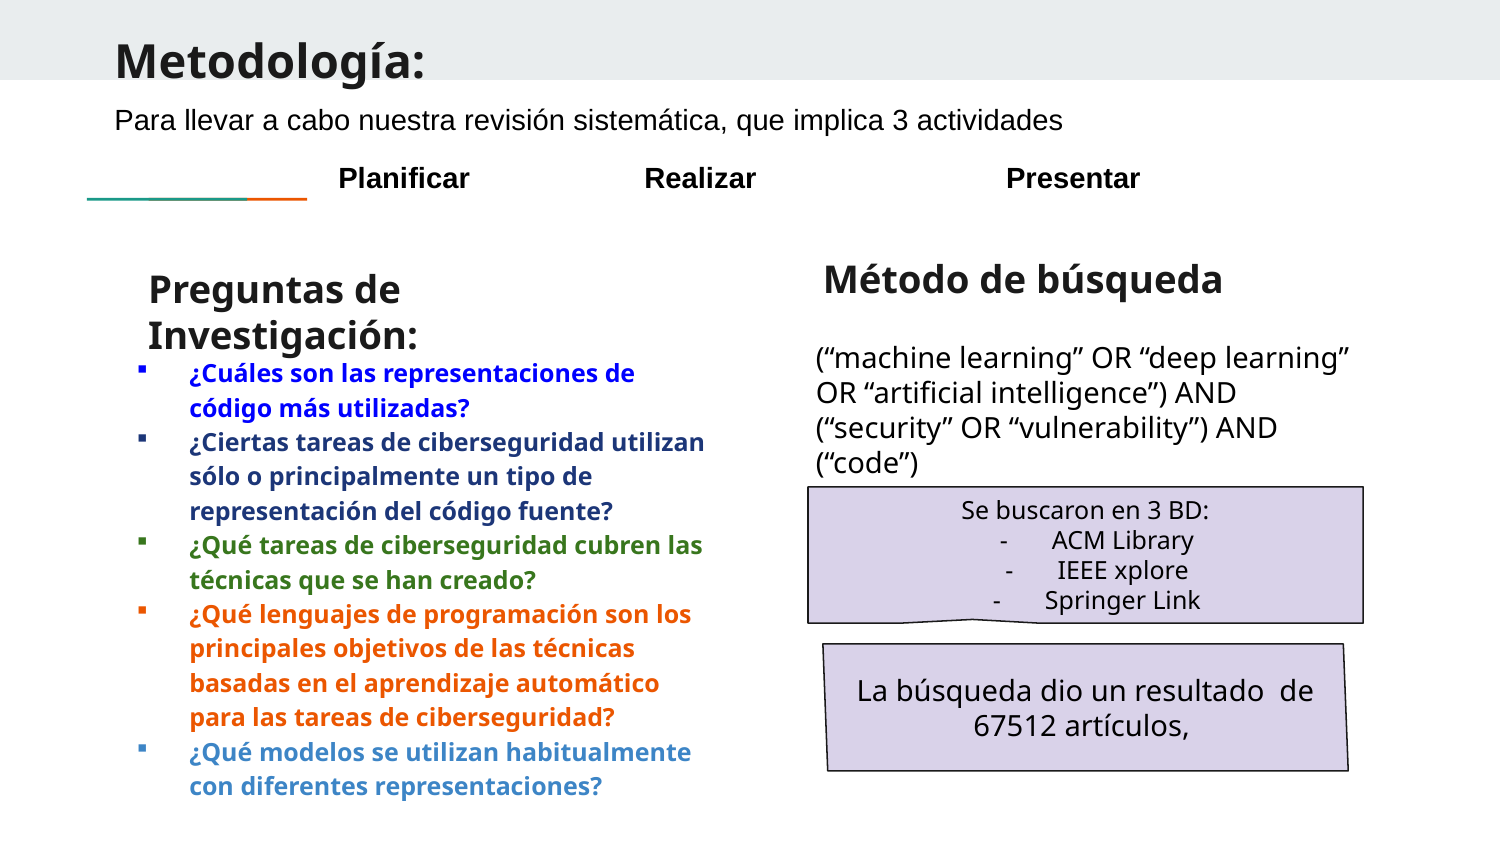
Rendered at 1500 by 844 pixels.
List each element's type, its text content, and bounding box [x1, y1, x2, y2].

list ¿Cuáles son las representaciones de código más utilizadas? ¿Ciertas tareas de ciberseguridad utilizan sólo o principalmente un tipo de representación del código fuente? ¿Qué tareas de ciberseguridad cubren las técnicas que se han creado? ¿Qué lenguajes de programación son los principales objetivos de las técnicas basadas en el aprendizaje automático para las tareas de ciberseguridad? ¿Qué modelos se utilizan habitualmente con diferentes representaciones? [99, 338, 730, 753]
text_box Planificar [323, 151, 486, 202]
title Preguntas de Investigación: [133, 250, 696, 338]
text_box Metodología: [99, 16, 449, 86]
text_box Para llevar a cabo nuestra revisión sistemática, que implica 3 actividades [99, 86, 1097, 152]
text_box Presentar [991, 151, 1157, 202]
text_box La búsqueda dio un resultado de 67512 artículos, [822, 643, 1349, 771]
text_box (“machine learning” OR “deep learning” OR “artificial intelligence”) AND (“security” OR “vulnerability”) AND (“code”) [800, 324, 1393, 495]
text_box Se buscaron en 3 BD: ACM Library IEEE xplore Springer Link [807, 486, 1364, 624]
text_box Realizar [629, 151, 772, 202]
title Método de búsqueda [807, 240, 1371, 324]
